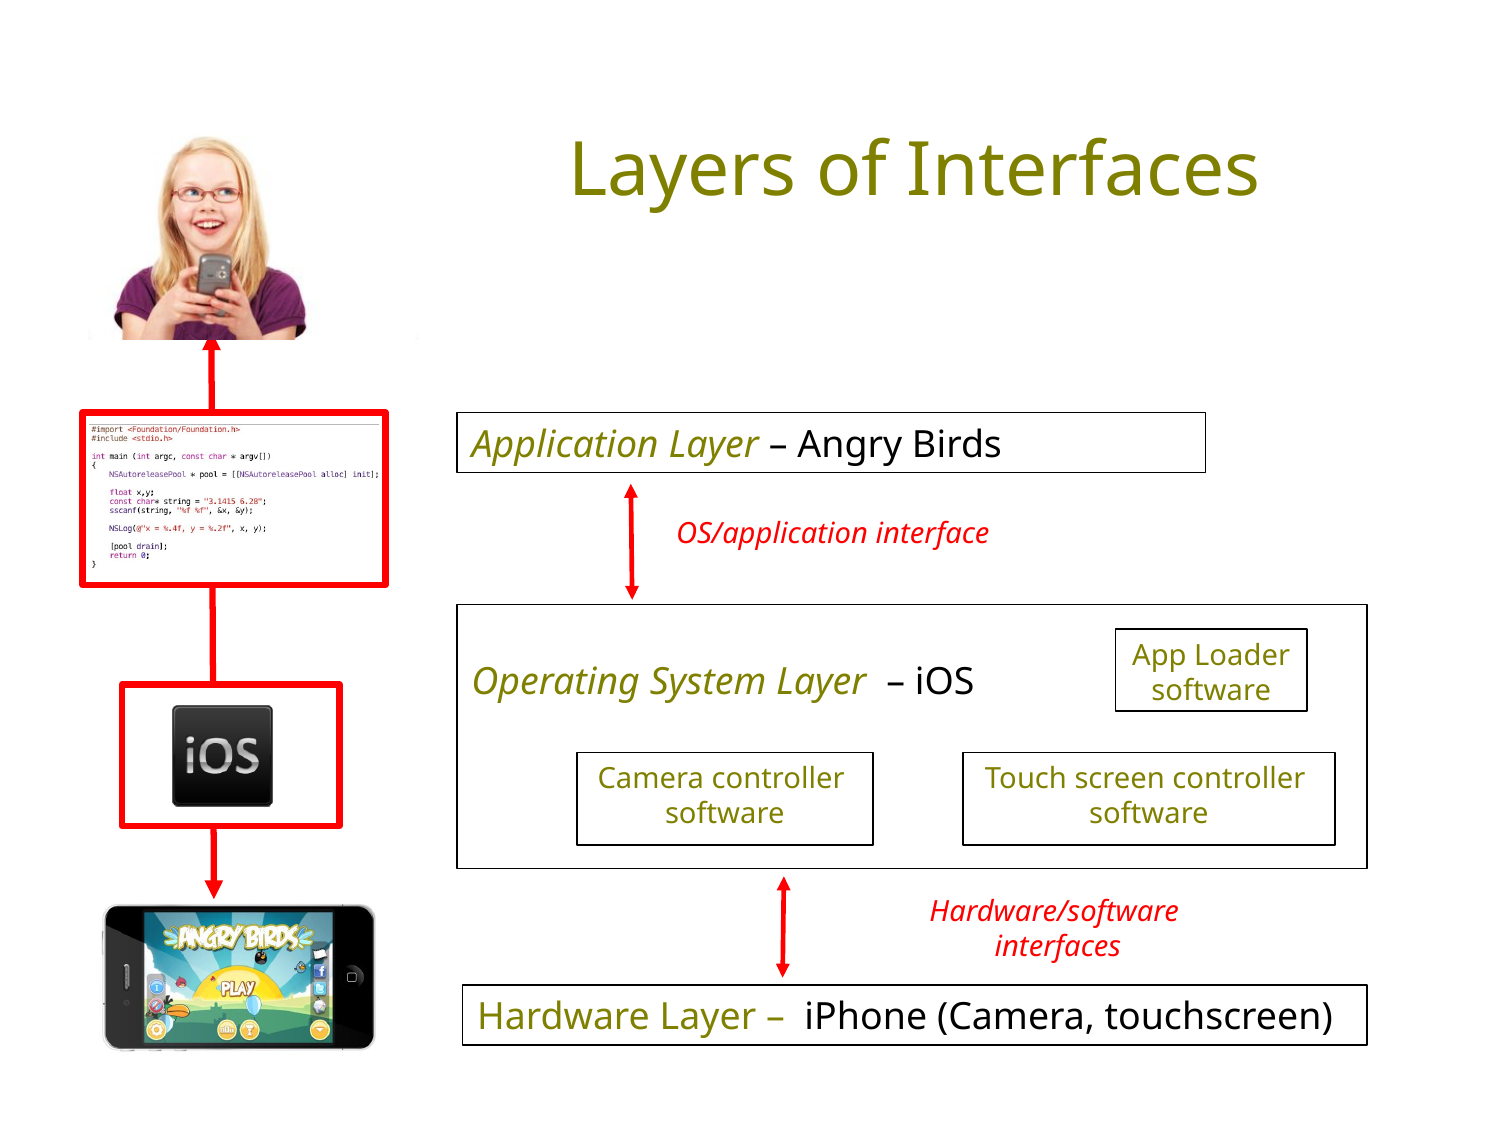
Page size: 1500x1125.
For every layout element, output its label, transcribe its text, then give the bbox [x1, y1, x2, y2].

text_box Hardware Layer – iPhone (Camera, touchscreen) [462, 985, 1368, 1046]
text_box [121, 684, 206, 826]
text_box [211, 348, 215, 423]
text_box Touch screen controller software [963, 752, 1335, 845]
picture [168, 701, 276, 809]
text_box [219, 412, 386, 586]
text_box Camera controller software [576, 752, 873, 845]
picture [88, 119, 419, 341]
text_box App Loader software [1115, 629, 1308, 712]
picture [82, 898, 396, 1056]
text_box [82, 412, 206, 586]
text_box OS/application interface [660, 501, 1048, 562]
title Layers of Interfaces [405, 83, 1425, 248]
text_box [211, 817, 215, 897]
text_box [219, 684, 340, 826]
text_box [211, 582, 215, 700]
text_box Application Layer – Angry Birds [456, 412, 1206, 473]
text_box Hardware/software interfaces [822, 890, 1287, 964]
text_box Operating System Layer – iOS [456, 604, 1368, 869]
picture [89, 424, 379, 574]
